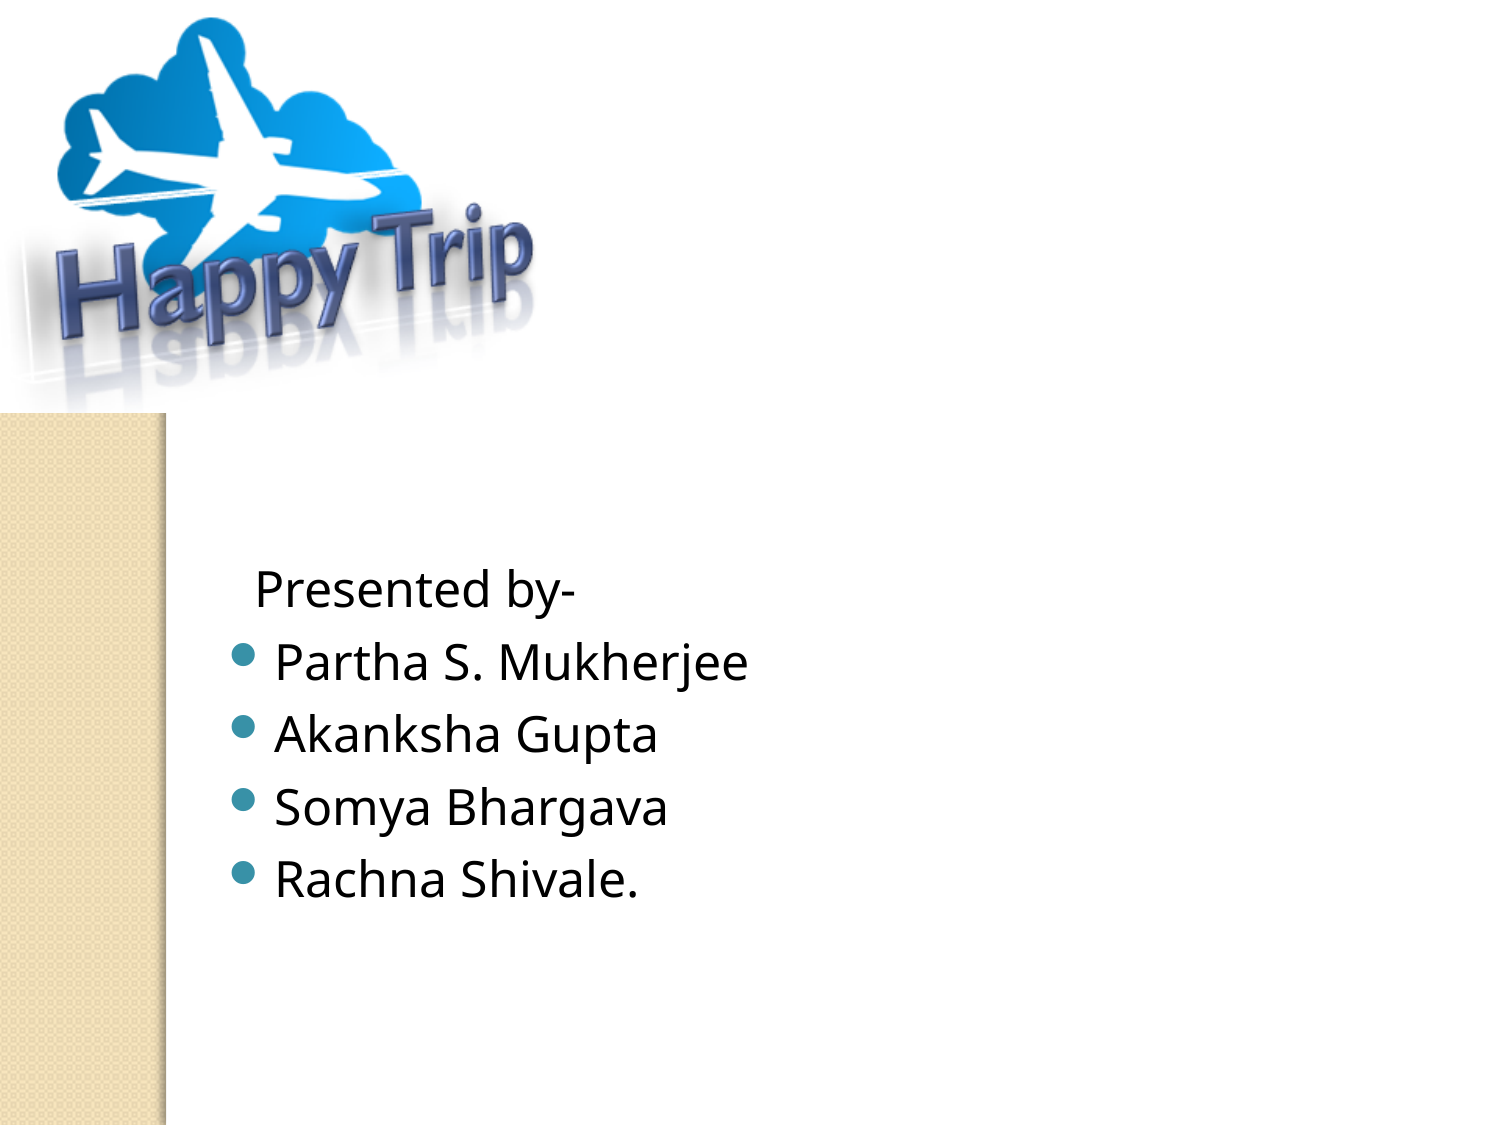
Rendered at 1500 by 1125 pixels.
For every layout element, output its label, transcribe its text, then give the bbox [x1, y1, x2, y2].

list Presented by- Partha S. Mukherjee Akanksha Gupta Somya Bhargava Rachna Shivale. [200, 549, 1425, 1005]
title [75, 45, 1425, 513]
picture [0, 0, 563, 413]
